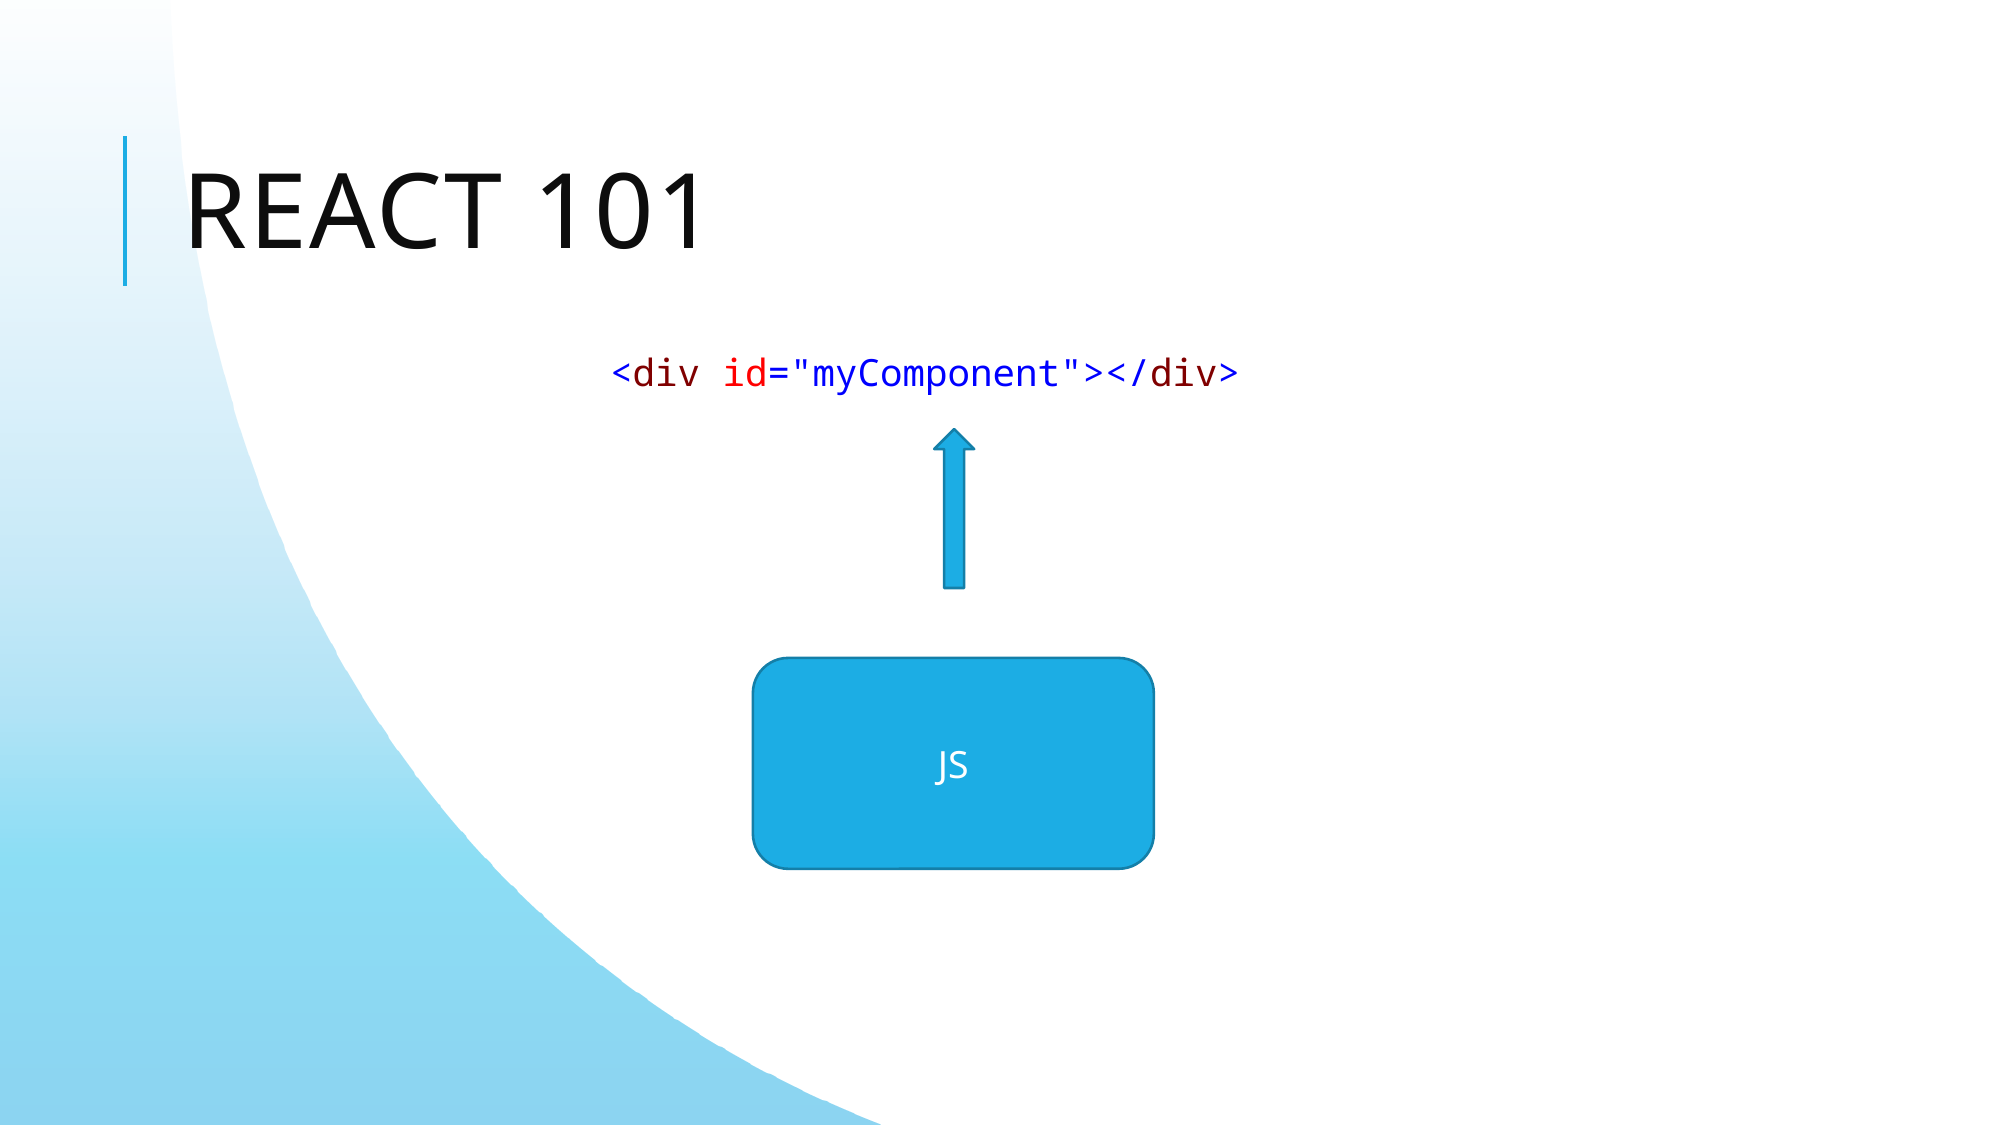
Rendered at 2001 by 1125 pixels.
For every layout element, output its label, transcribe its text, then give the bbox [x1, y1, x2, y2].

text_box [932, 428, 976, 590]
text_box JS [751, 656, 1156, 871]
title React 101 [168, 96, 1763, 342]
text_box <div id="myComponent"></div> [595, 341, 1255, 402]
